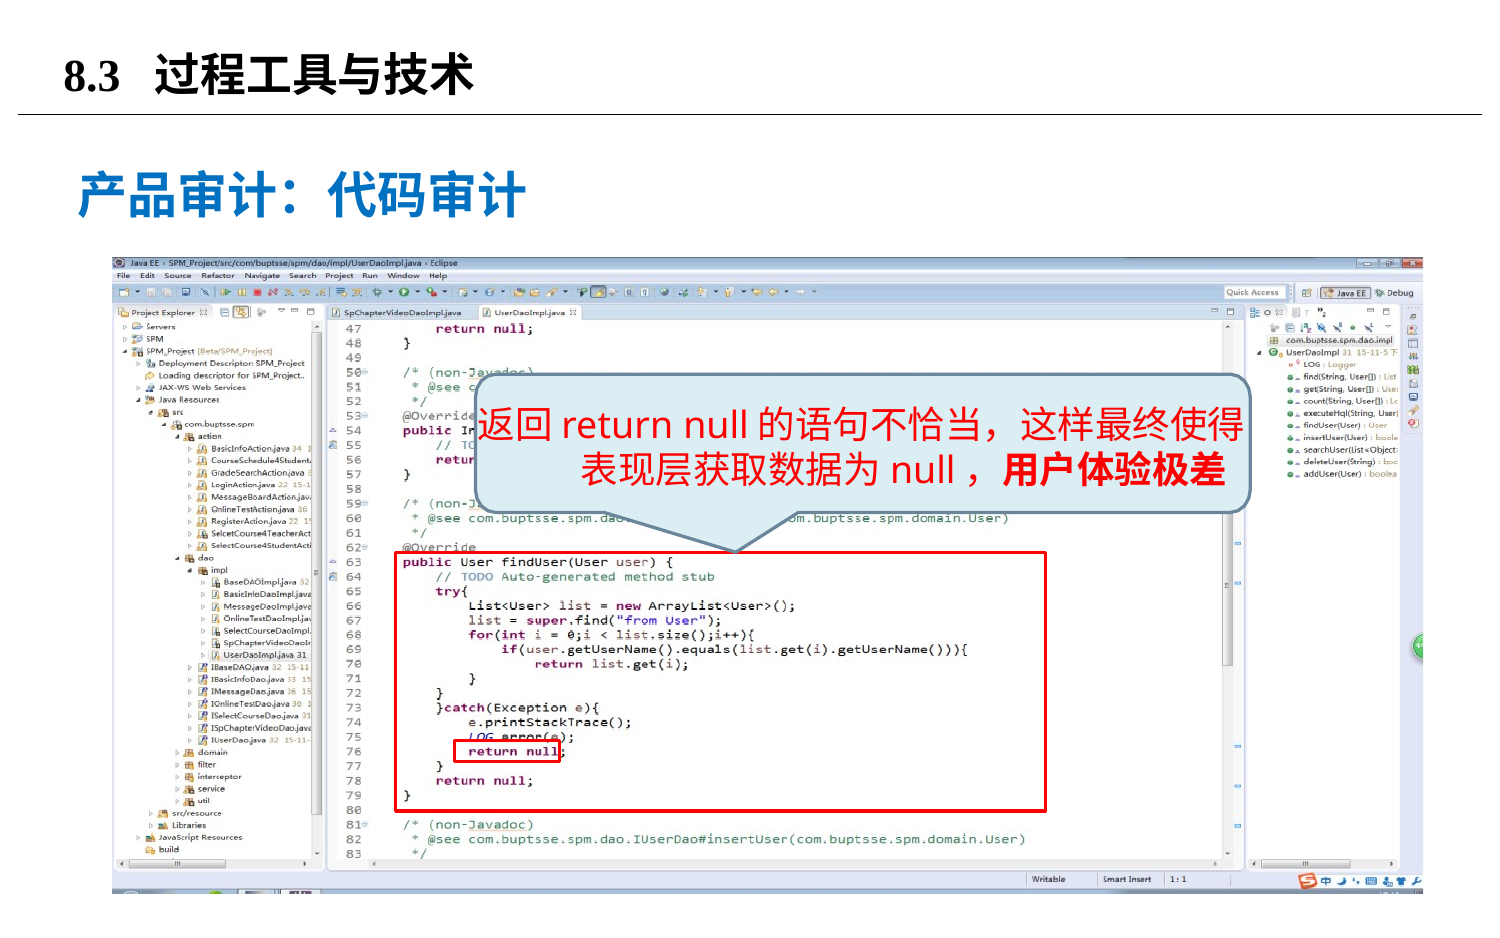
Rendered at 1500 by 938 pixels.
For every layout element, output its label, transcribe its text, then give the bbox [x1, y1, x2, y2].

text_box 返回return null的语句不恰当，这样最终使得表现层获取数据为null，用户体验极差 [475, 374, 1251, 553]
text_box [76, 161, 1471, 748]
title 8.3 过程工具与技术 [48, 19, 1140, 127]
text_box [395, 552, 1046, 812]
text_box [112, 257, 1424, 894]
text_box [454, 740, 560, 762]
text_box 产品审计：代码审计 [75, 160, 580, 223]
